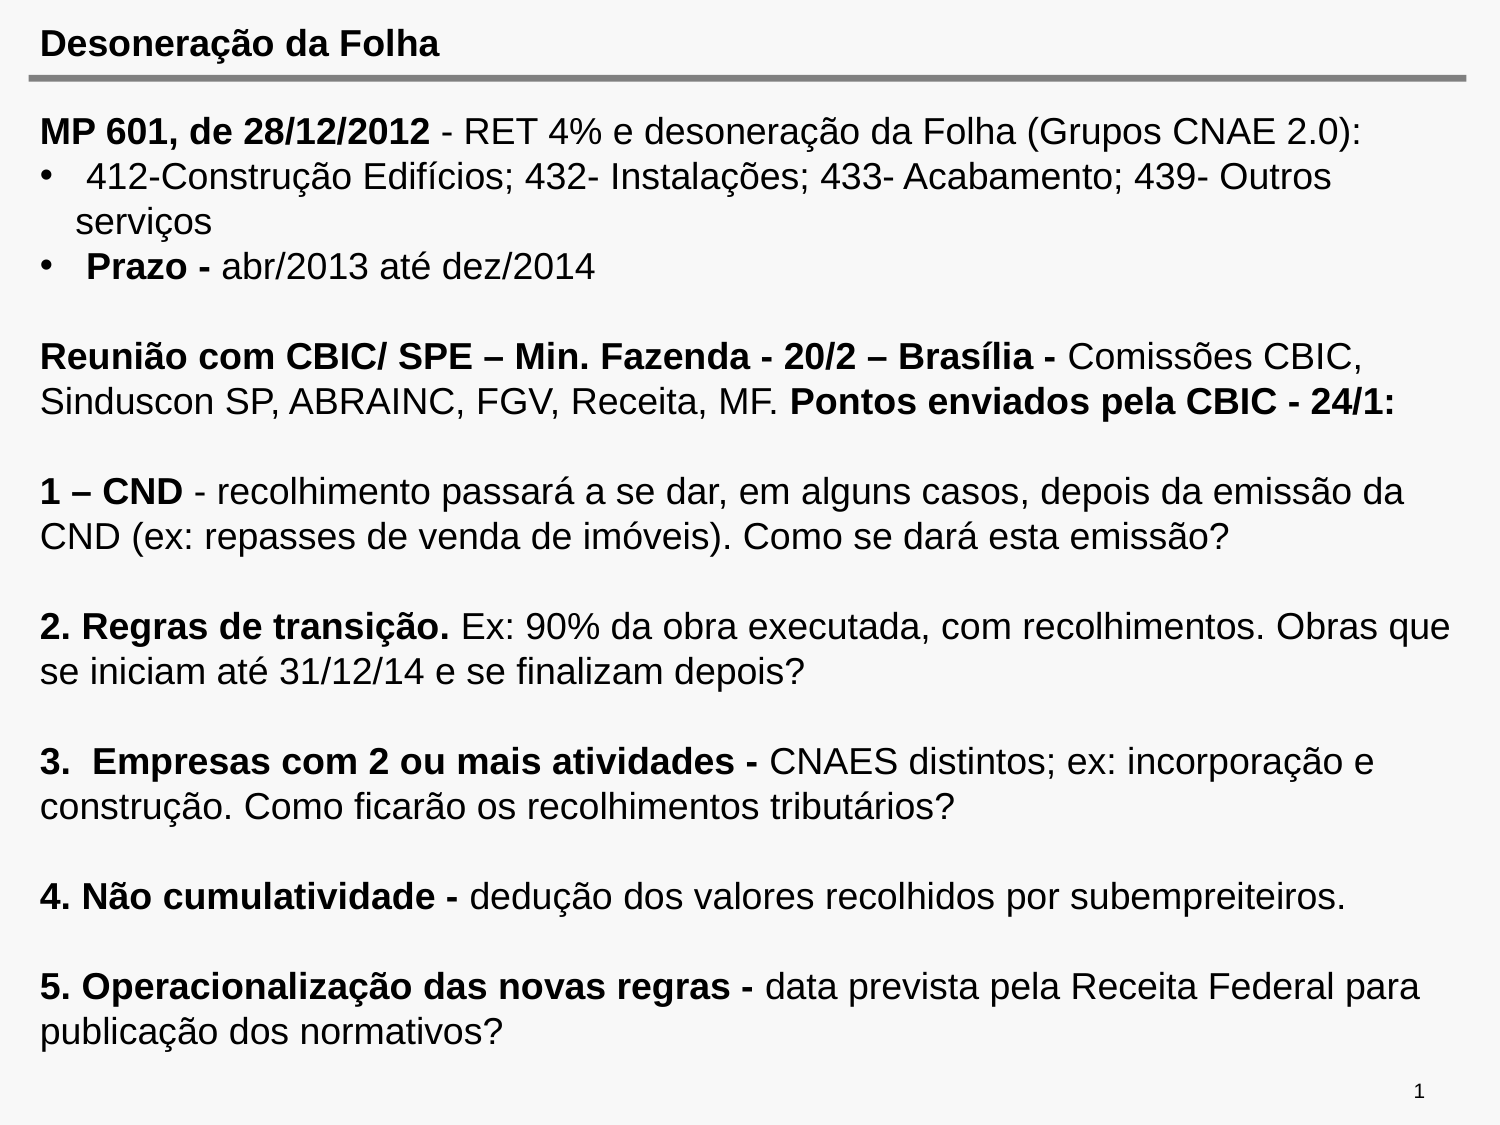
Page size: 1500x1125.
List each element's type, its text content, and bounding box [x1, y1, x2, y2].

text_box 1 [1074, 1077, 1425, 1103]
title Desoneração da Folha [39, 24, 1254, 66]
text_box MP 601, de 28/12/2012 - RET 4% e desoneração da Folha (Grupos CNAE 2.0): 412-Construção Edifícios; 432- Instalações; 433- Acabamento; 439- Outros serviços Prazo - abr/2013 até dez/2014 Reunião com CBIC/ SPE – Min. Fazenda - 20/2 – Brasília - Comissões CBIC, Sinduscon SP, ABRAINC, FGV, Receita, MF. Pontos enviados pela CBIC - 24/1: 1 – CND - recolhimento passará a se dar, em alguns casos, depois da emissão da CND (ex: repasses de venda de imóveis). Como se dará esta emissão? 2. Regras de transição. Ex: 90% da obra executada, com recolhimentos. Obras que se iniciam até 31/12/14 e se finalizam depois? 3. Empresas com 2 ou mais atividades - CNAES distintos; ex: incorporação e construção. Como ficarão os recolhimentos tributários? 4. Não cumulatividade - dedução dos valores recolhidos por subempreiteiros. 5. Operacionalização das novas regras - data prevista pela Receita Federal para publicação dos normativos? [29, 101, 1471, 1103]
